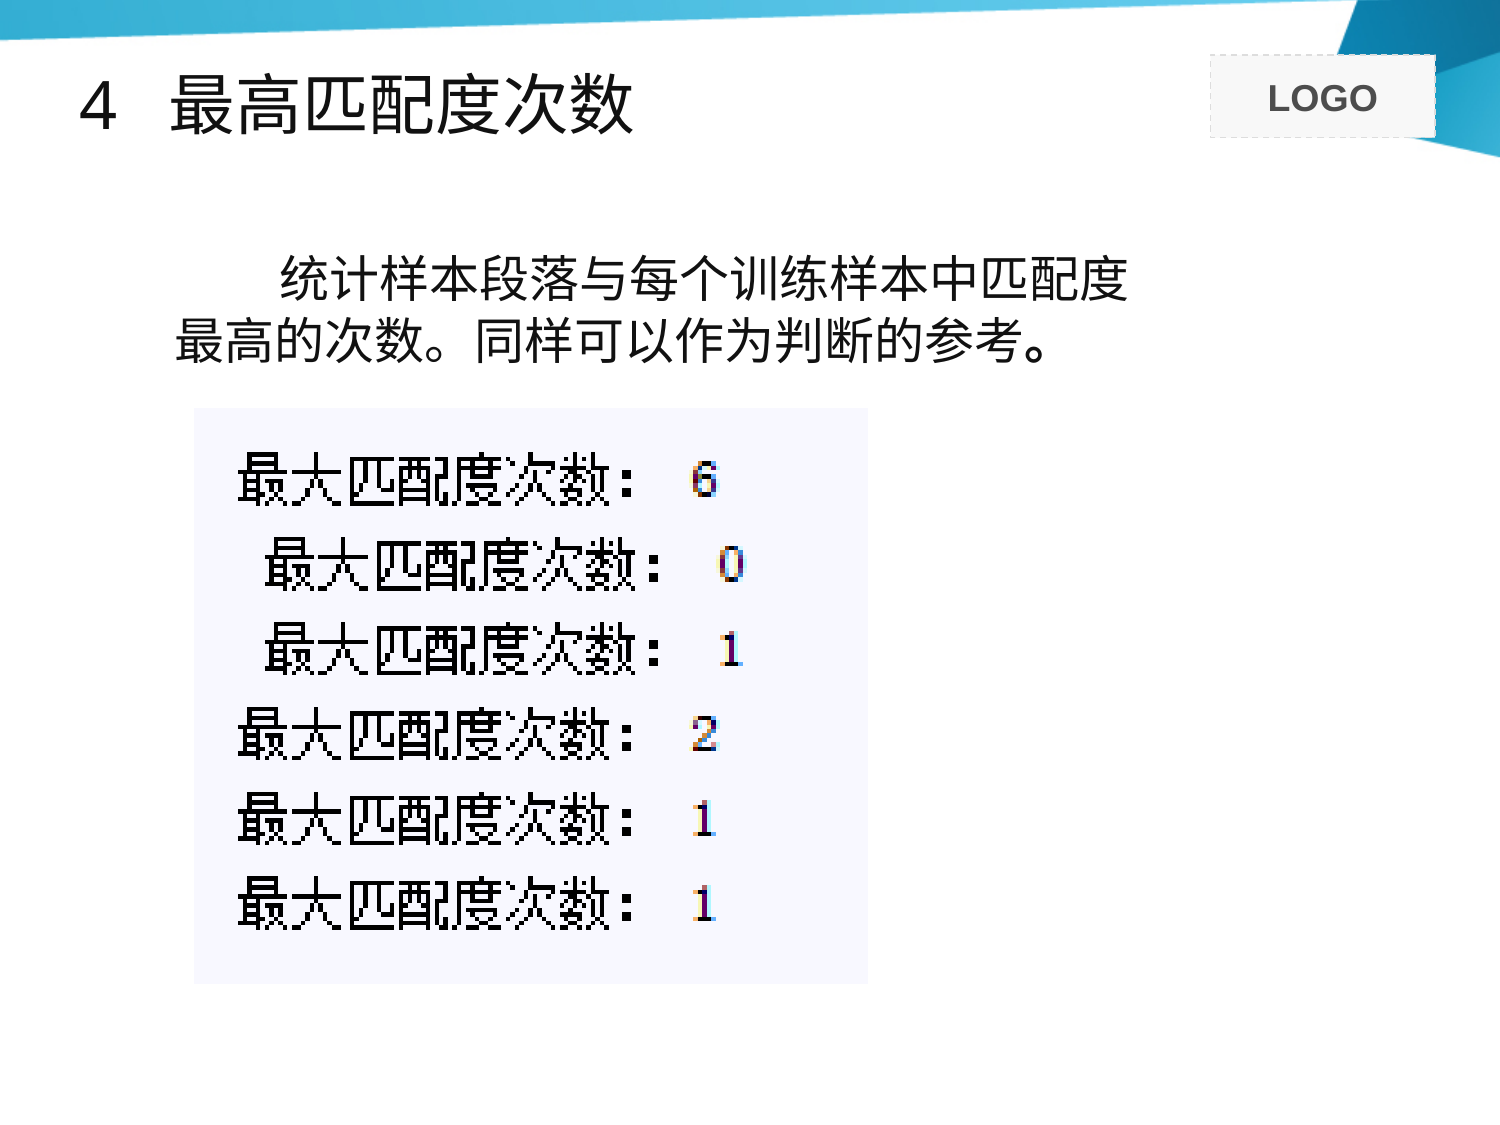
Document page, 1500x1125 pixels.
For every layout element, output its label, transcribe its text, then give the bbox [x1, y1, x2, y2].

picture [0, 0, 1500, 1125]
text_box 统计样本段落与每个训练样本中匹配度最高的次数。同样可以作为判断的参考。 [159, 231, 1187, 377]
title 4 最高匹配度次数 [64, 44, 1436, 161]
